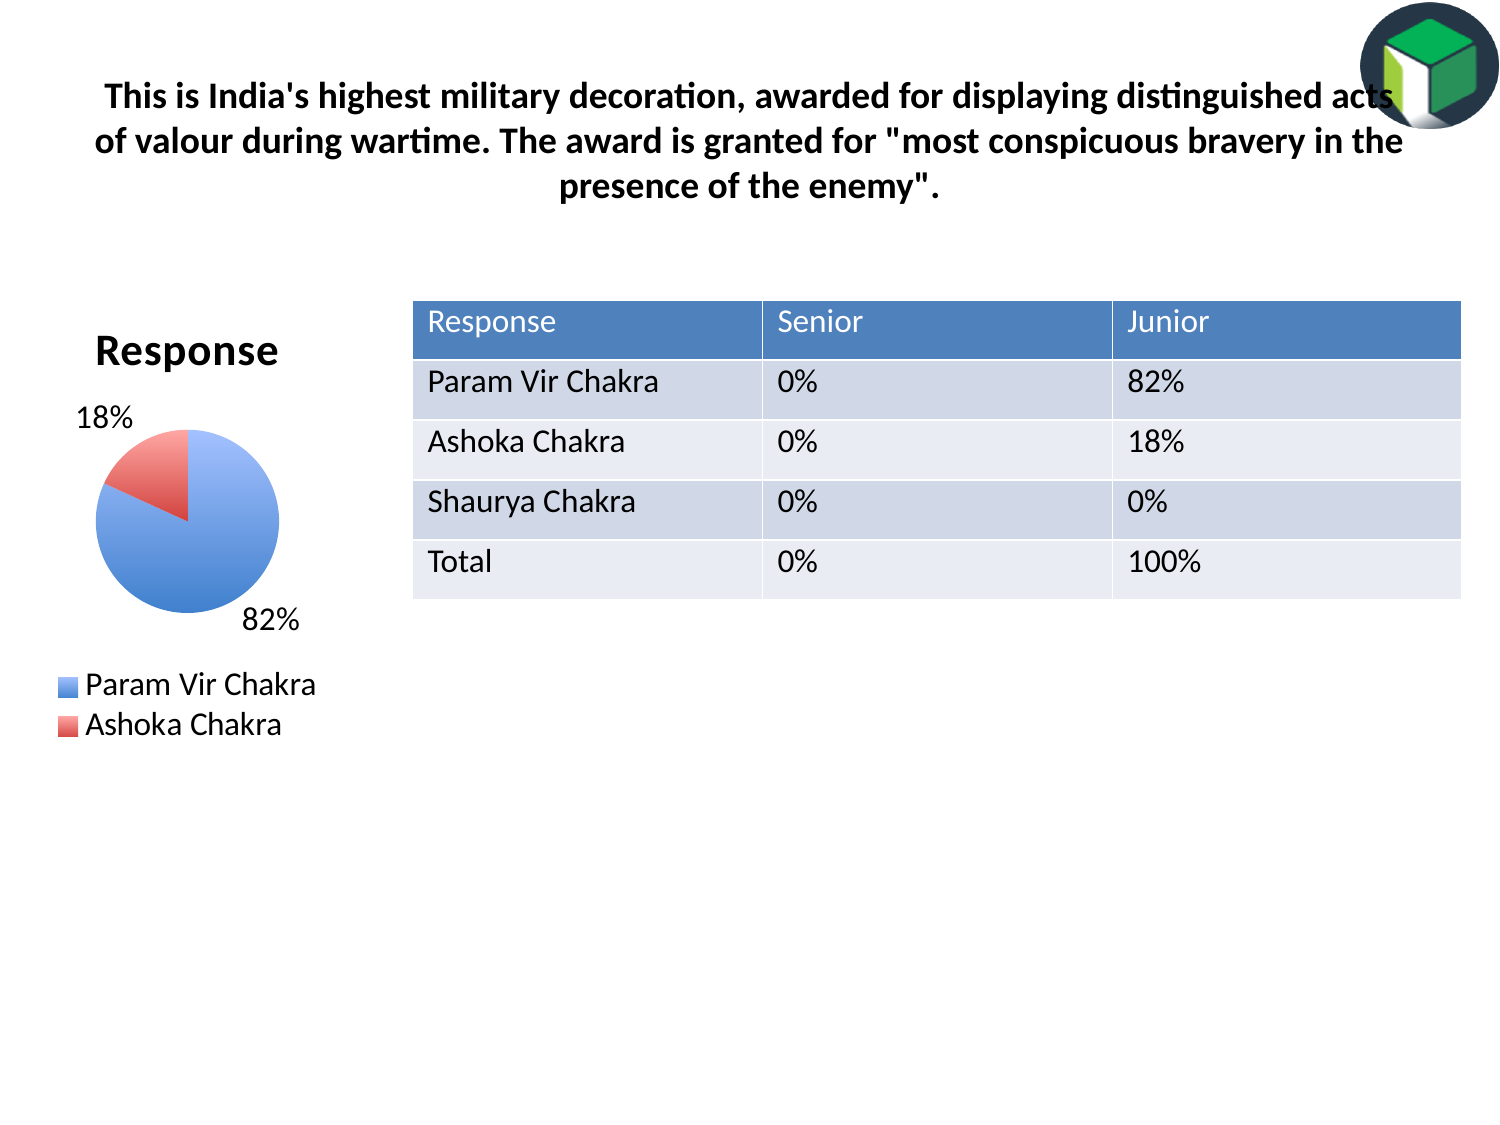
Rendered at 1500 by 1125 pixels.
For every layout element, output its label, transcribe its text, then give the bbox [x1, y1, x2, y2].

table_cell 0% [763, 541, 1112, 599]
table_cell 0% [763, 361, 1112, 419]
table_header Senior [763, 301, 1112, 359]
chart [0, 299, 413, 751]
table_cell 100% [1113, 541, 1461, 599]
table_cell 82% [1113, 361, 1461, 419]
table_cell 0% [1113, 481, 1461, 539]
table_cell 0% [763, 421, 1112, 479]
table_cell Ashoka Chakra [416, 421, 762, 479]
table_header Junior [1113, 301, 1461, 359]
picture [1360, 2, 1499, 130]
table_cell Total [416, 541, 762, 599]
table_cell 18% [1113, 421, 1461, 479]
table_cell 0% [763, 481, 1112, 539]
table_cell Shaurya Chakra [416, 481, 762, 539]
table_header Response [414, 301, 762, 359]
table_cell Param Vir Chakra [416, 361, 762, 419]
title This is India's highest military decoration, awarded for displaying distinguished acts of valour during wartime. The award is granted for "most conspicuous bravery in the presence of the enemy". [75, 45, 1425, 233]
